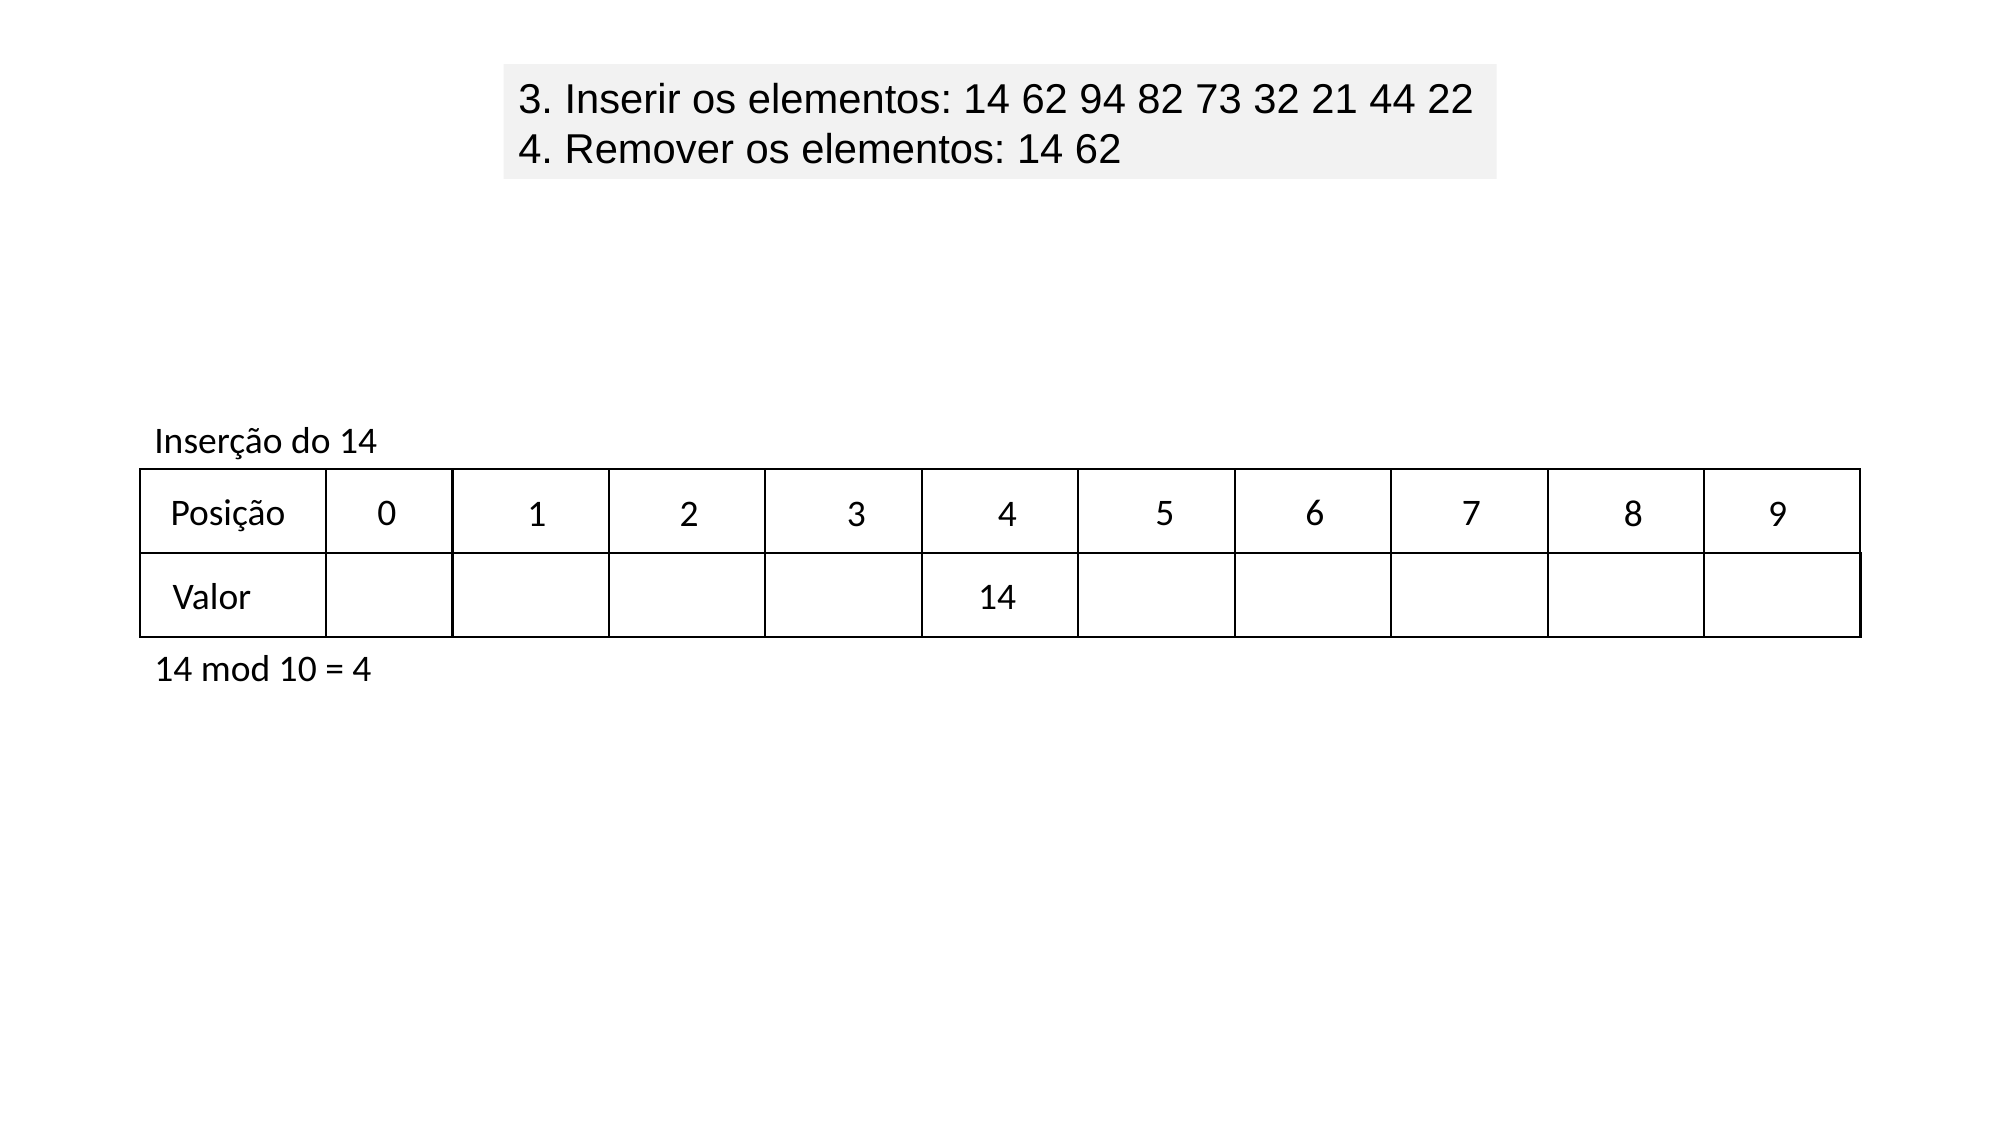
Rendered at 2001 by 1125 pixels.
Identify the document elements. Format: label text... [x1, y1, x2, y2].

text_box 3. Inserir os elementos: 14 62 94 82 73 32 21 44 22 4. Remover os elementos: 14 62 [503, 64, 1497, 179]
text_box 14 mod 10 = 4 [139, 637, 400, 697]
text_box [139, 469, 1861, 637]
text_box Inserção do 14 [139, 408, 400, 469]
